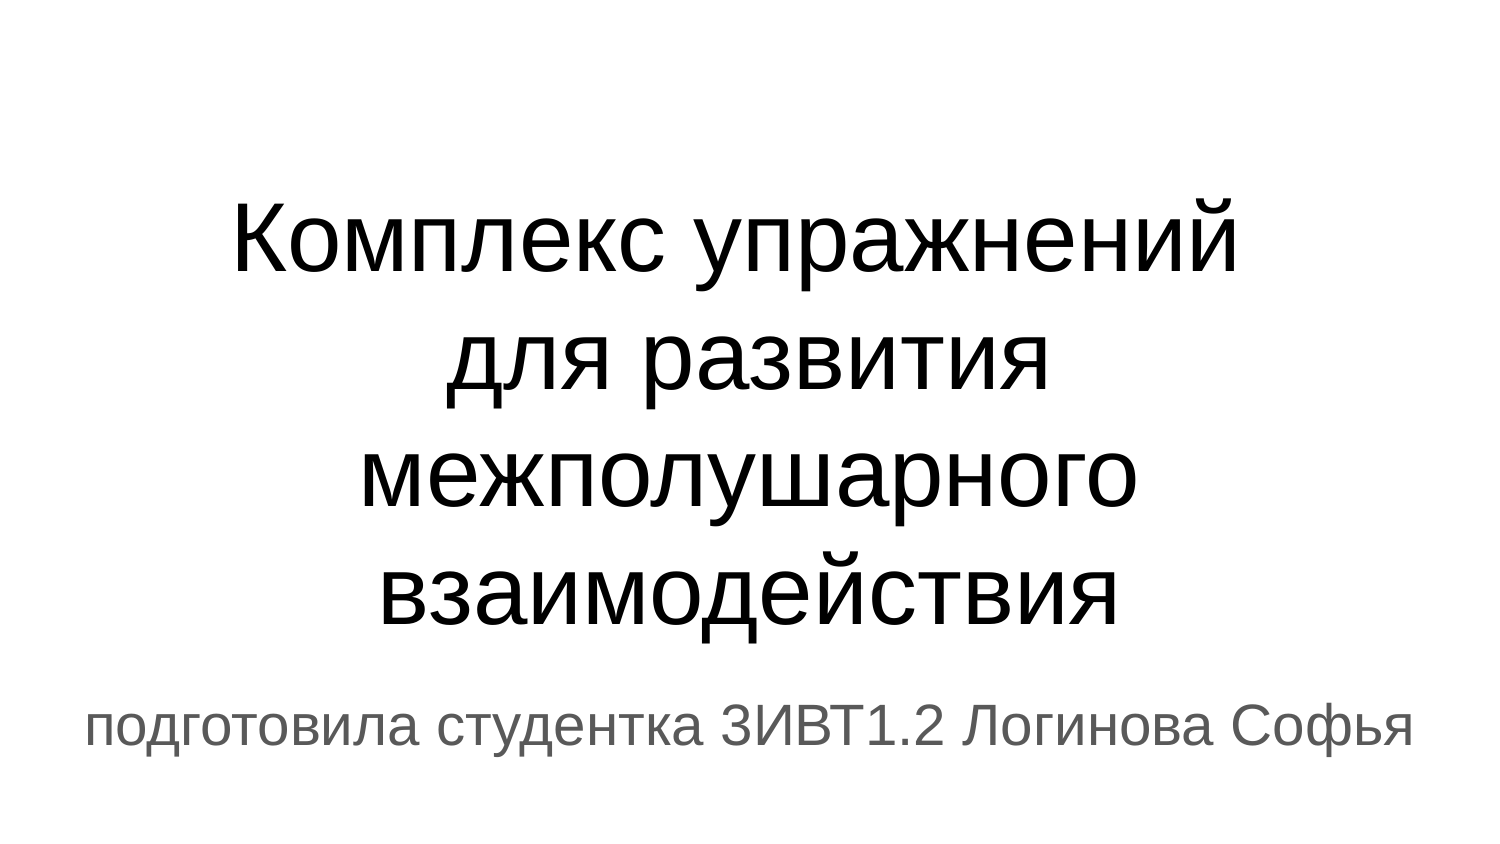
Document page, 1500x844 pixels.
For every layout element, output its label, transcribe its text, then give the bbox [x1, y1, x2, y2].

subtitle подготовила студентка 3ИВТ1.2 Логинова Софья [51, 671, 1449, 802]
title Комплекс упражнений для развития межполушарного взаимодействия [51, 322, 1449, 659]
